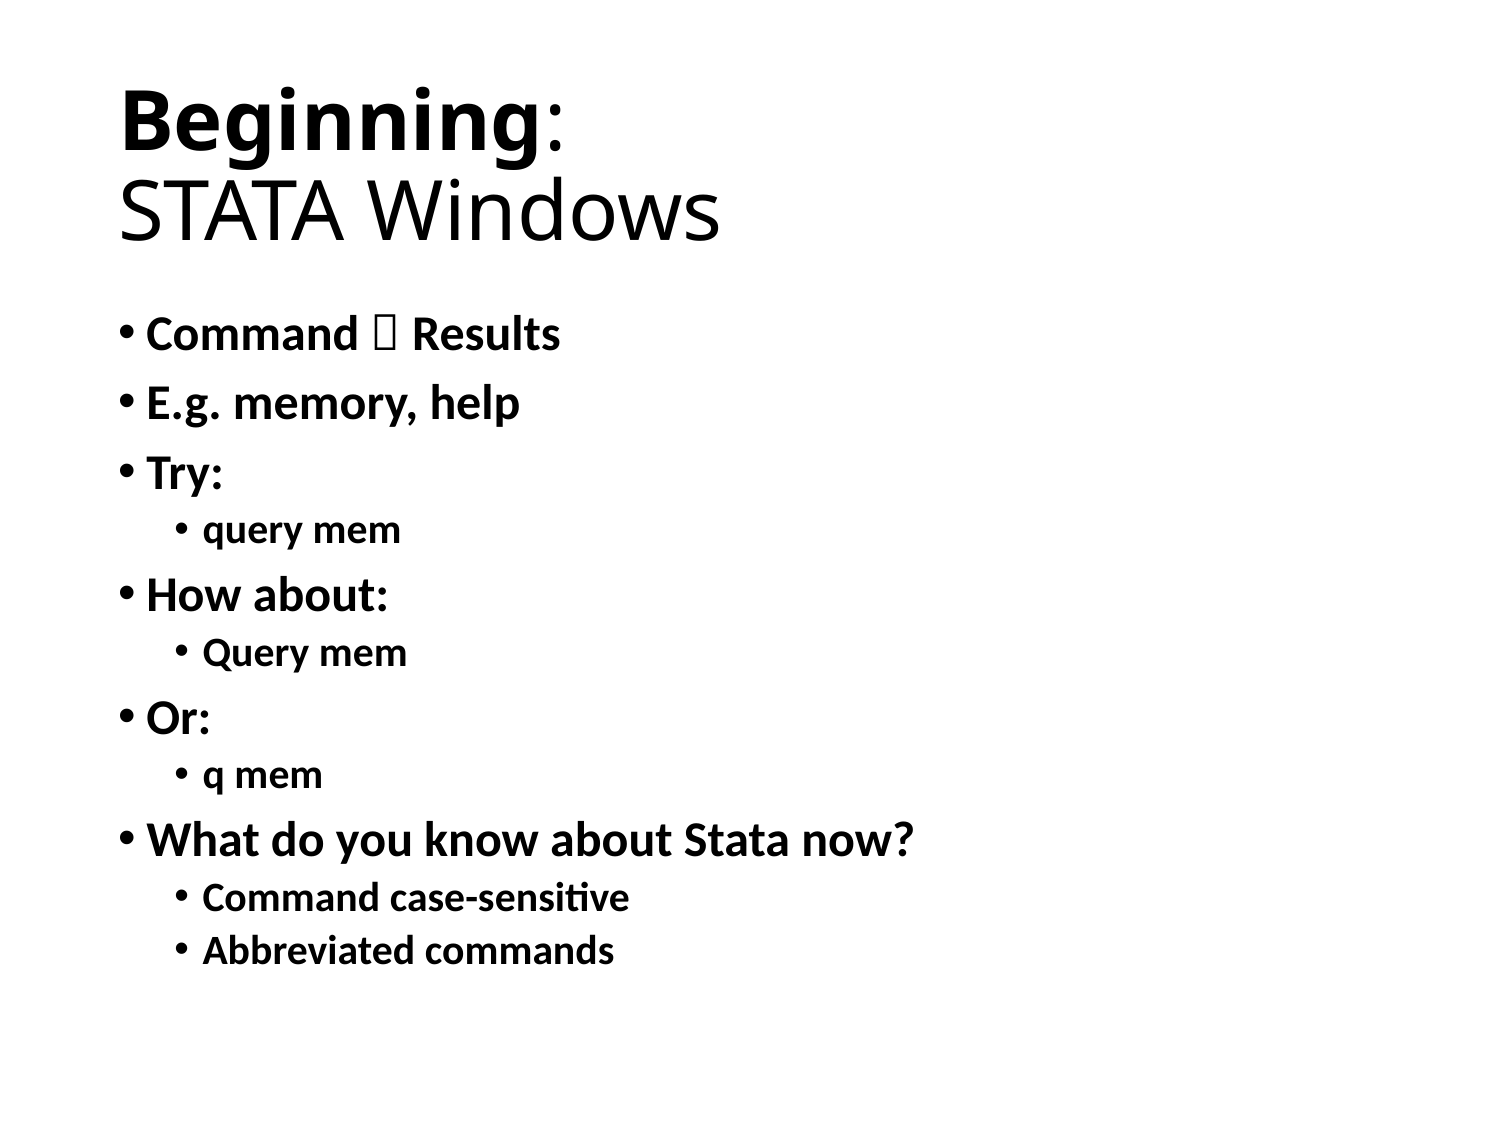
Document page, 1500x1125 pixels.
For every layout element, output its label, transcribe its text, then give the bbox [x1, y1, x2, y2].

title Beginning: STATA Windows [103, 59, 1397, 278]
list Command  Results E.g. memory, help Try: query mem How about: Query mem Or: q mem What do you know about Stata now? Command case-sensitive Abbreviated commands [103, 299, 1397, 1014]
